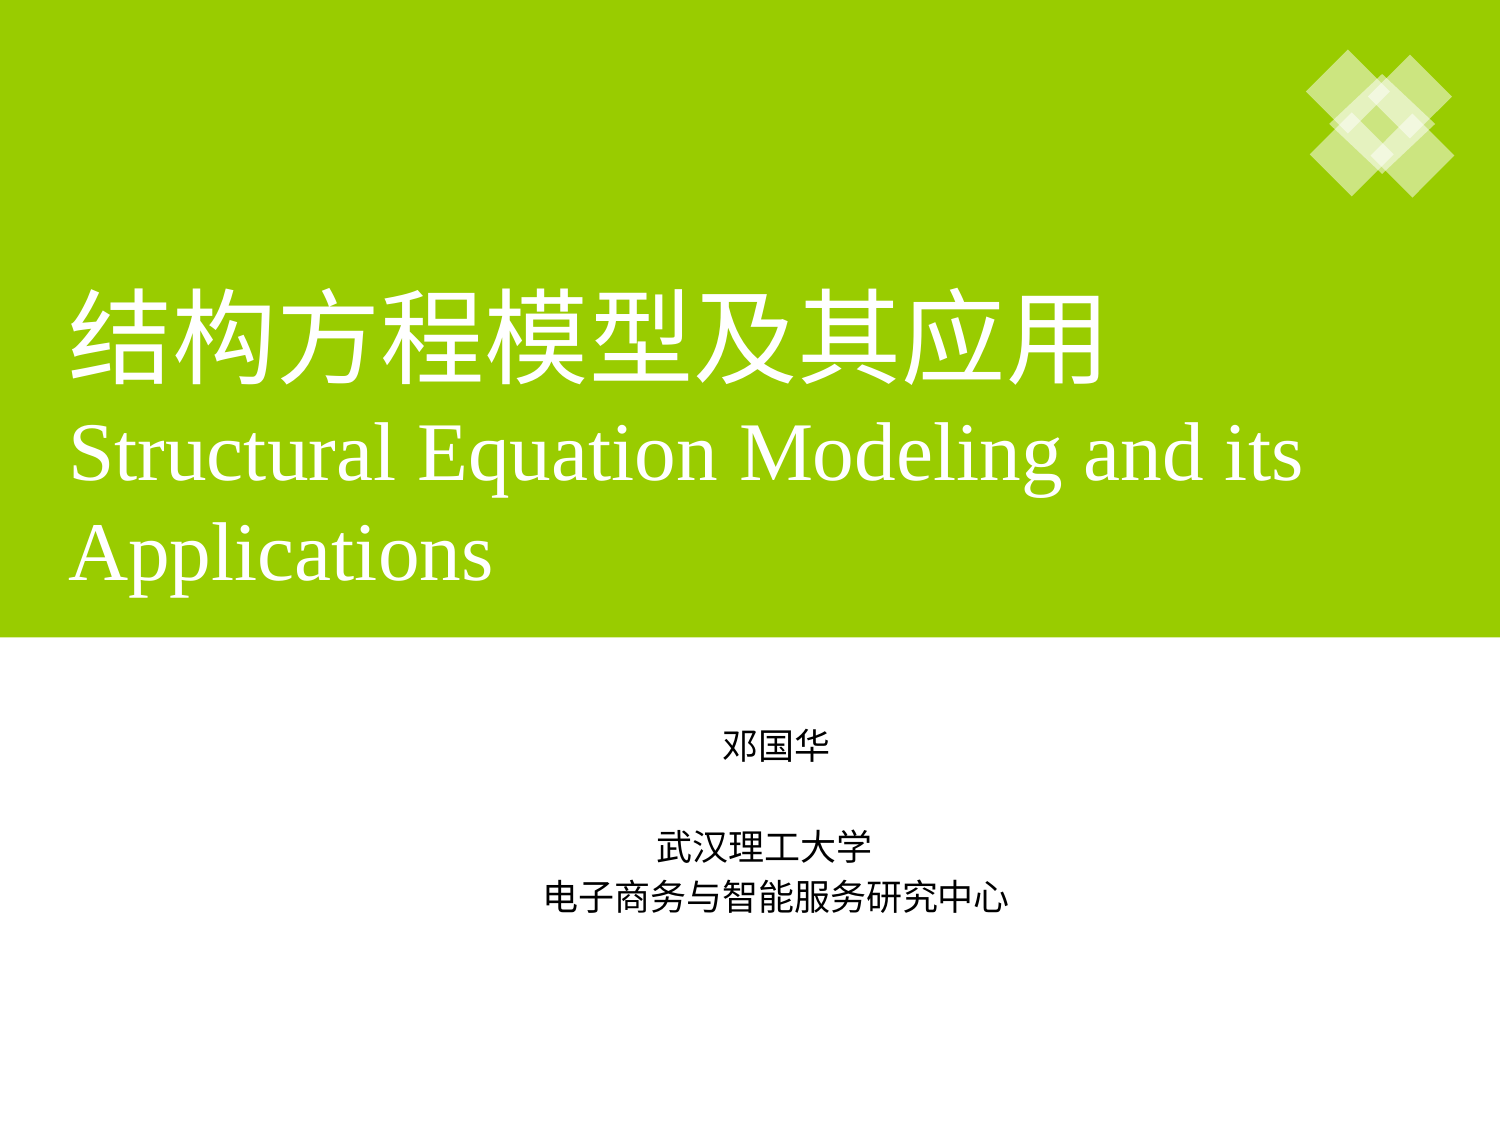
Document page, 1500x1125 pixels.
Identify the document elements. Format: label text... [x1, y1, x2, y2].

subtitle 邓国华 武汉理工大学 电子商务与智能服务研究中心 [206, 716, 1346, 925]
title 结构方程模型及其应用 Structural Equation Modeling and its Applications [53, 314, 1500, 556]
